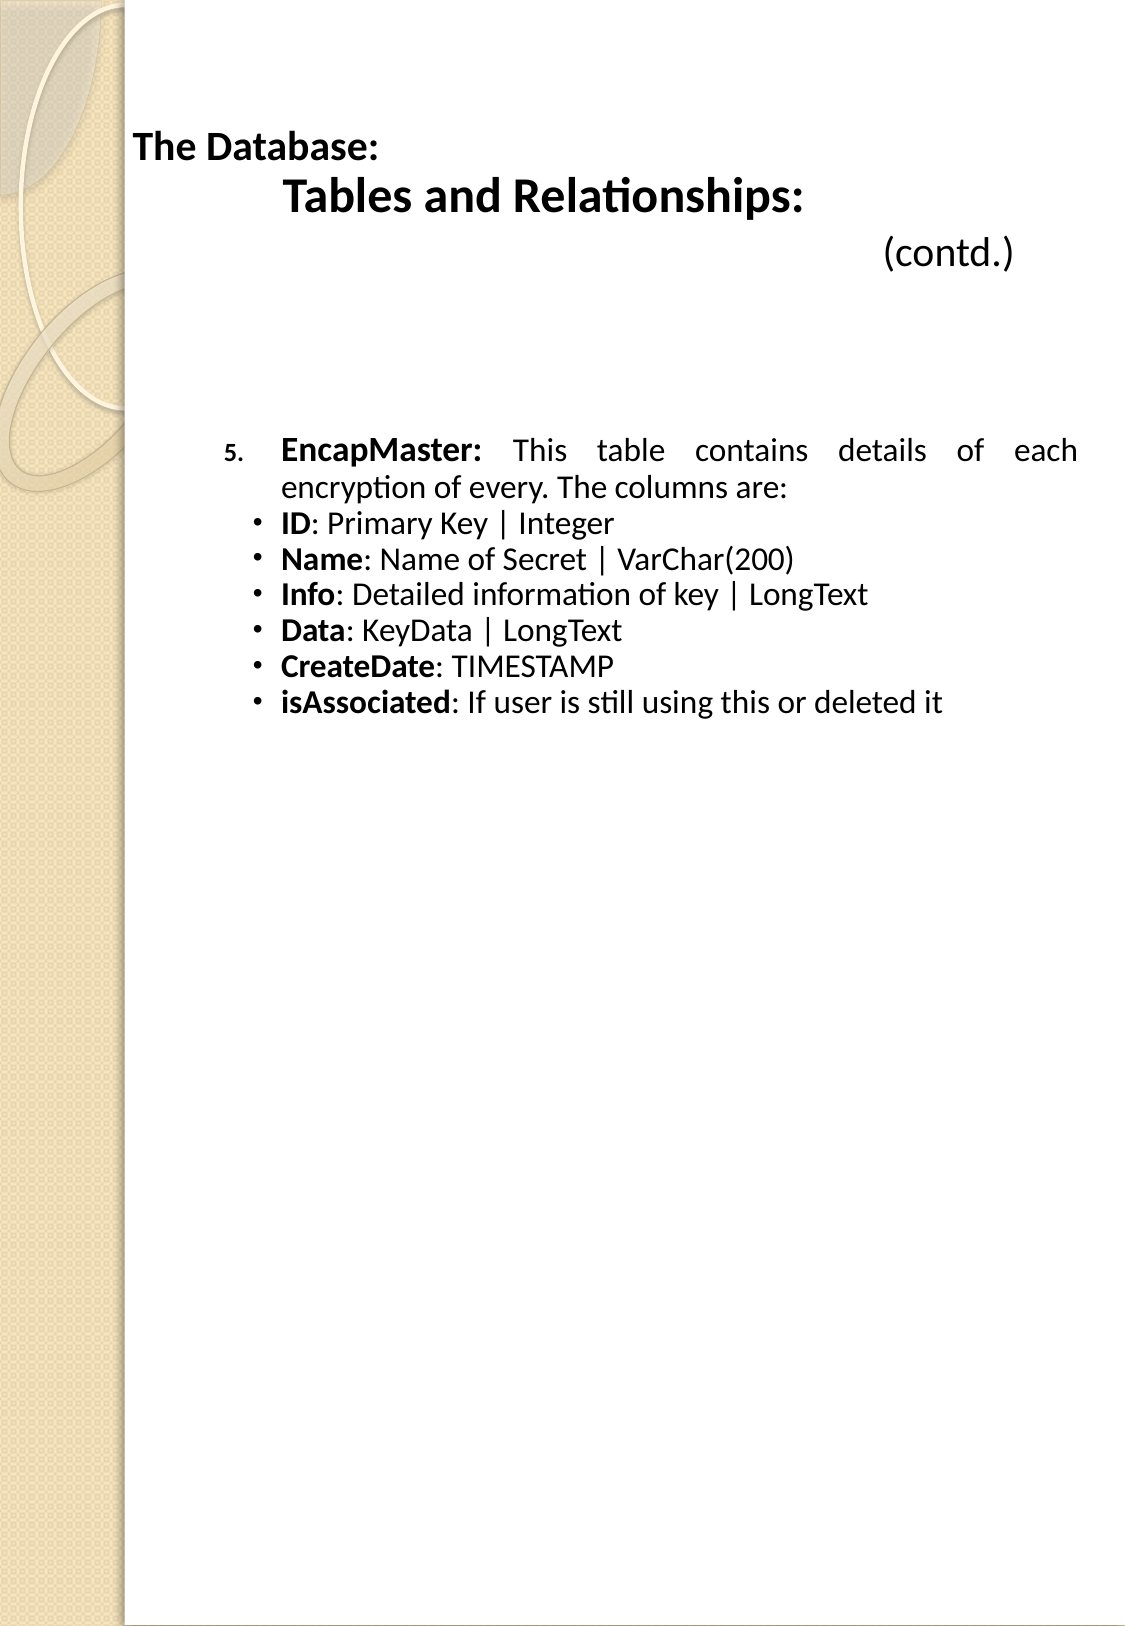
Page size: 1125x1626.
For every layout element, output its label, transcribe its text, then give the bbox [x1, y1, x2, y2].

title The Database: Tables and Relationships: (contd.) [112, 65, 1069, 288]
list EncapMaster: This table contains details of each encryption of every. The columns are: ID: Primary Key | Integer Name: Name of Secret | VarChar(200) Info: Detailed information of key | LongText Data: KeyData | LongText CreateDate: TIMESTAMP isAssociated: If user is still using this or deleted it [176, 343, 1100, 1625]
